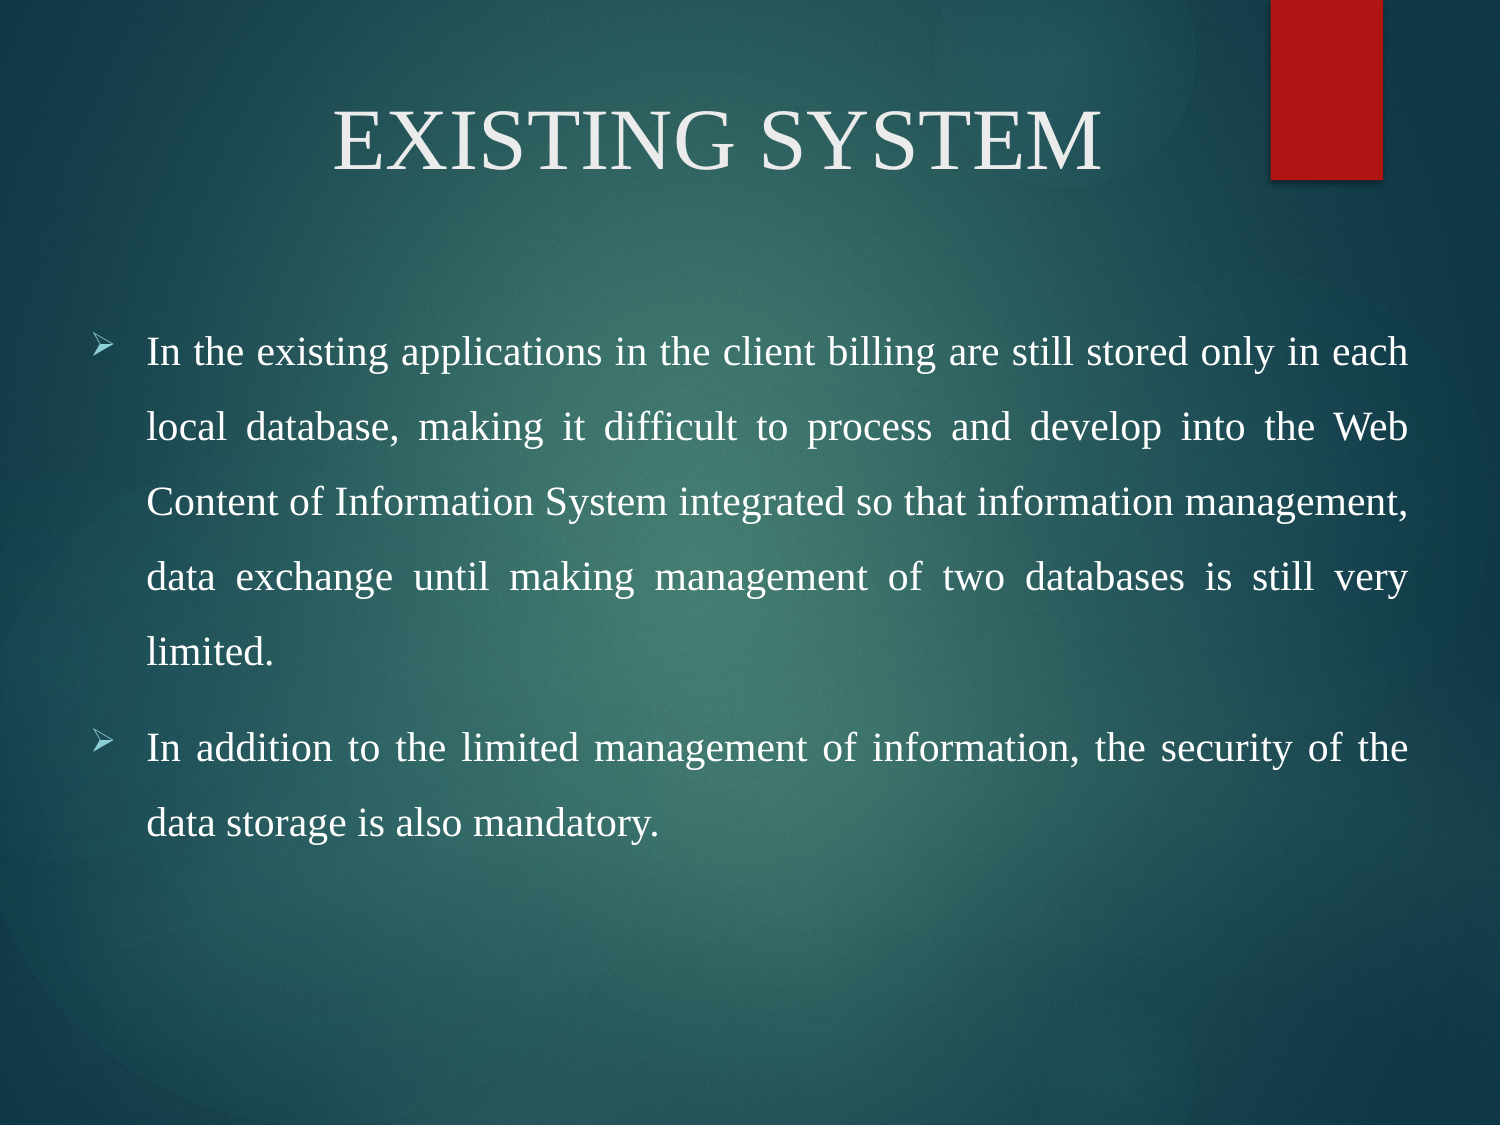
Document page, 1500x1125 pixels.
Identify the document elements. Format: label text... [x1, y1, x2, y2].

title EXISTING SYSTEM [79, 74, 1237, 290]
list In the existing applications in the client billing are still stored only in each local database, making it difficult to process and develop into the Web Content of Information System integrated so that information management, data exchange until making management of two databases is still very limited. In addition to the limited management of information, the security of the data storage is also mandatory. [75, 290, 1425, 1125]
